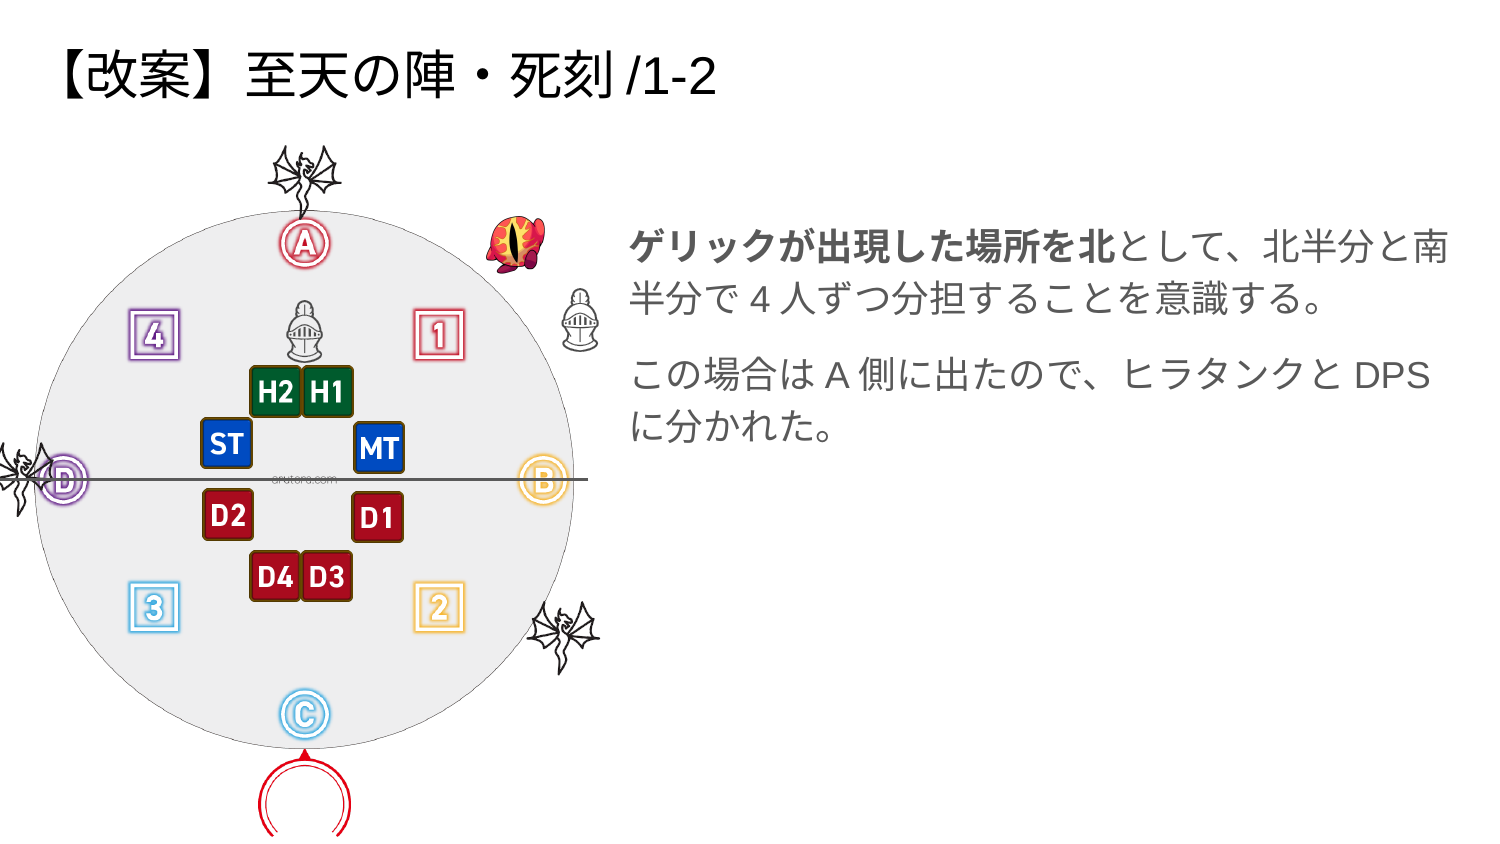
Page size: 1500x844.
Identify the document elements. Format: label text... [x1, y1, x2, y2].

list ゲリックが出現した場所を北として、北半分と南半分で4人ずつ分担することを意識する。 この場合はA側に出たので、ヒラタンクとDPSに分かれた。 [613, 201, 1480, 837]
title 【改案】至天の陣・死刻/1-2 [17, 26, 1415, 121]
picture [0, 136, 612, 479]
picture [0, 480, 609, 837]
